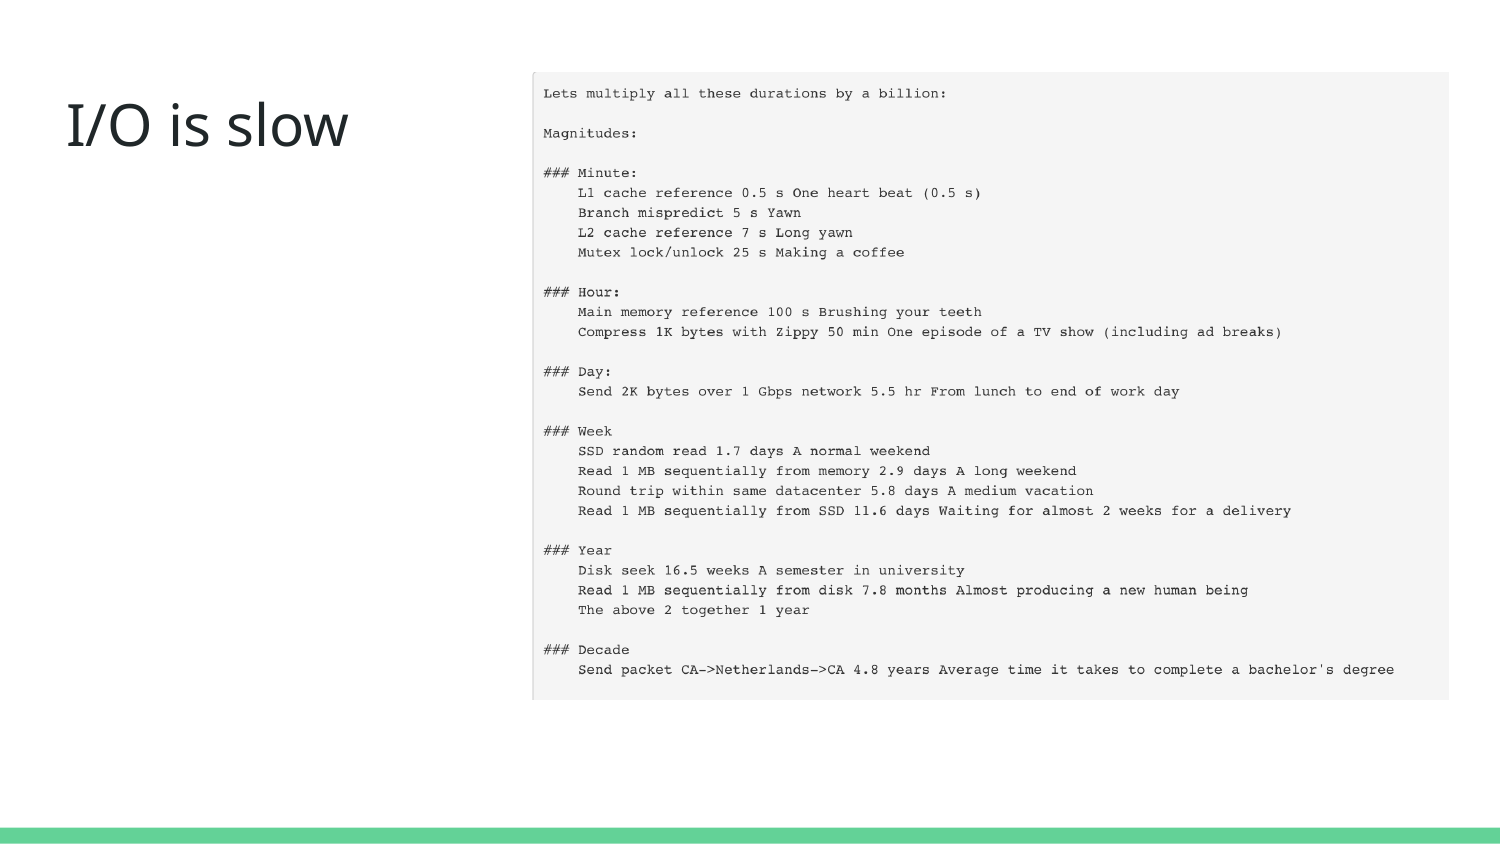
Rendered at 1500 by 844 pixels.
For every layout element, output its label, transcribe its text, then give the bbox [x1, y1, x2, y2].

picture [529, 72, 1450, 700]
title I/O is slow [51, 72, 525, 167]
